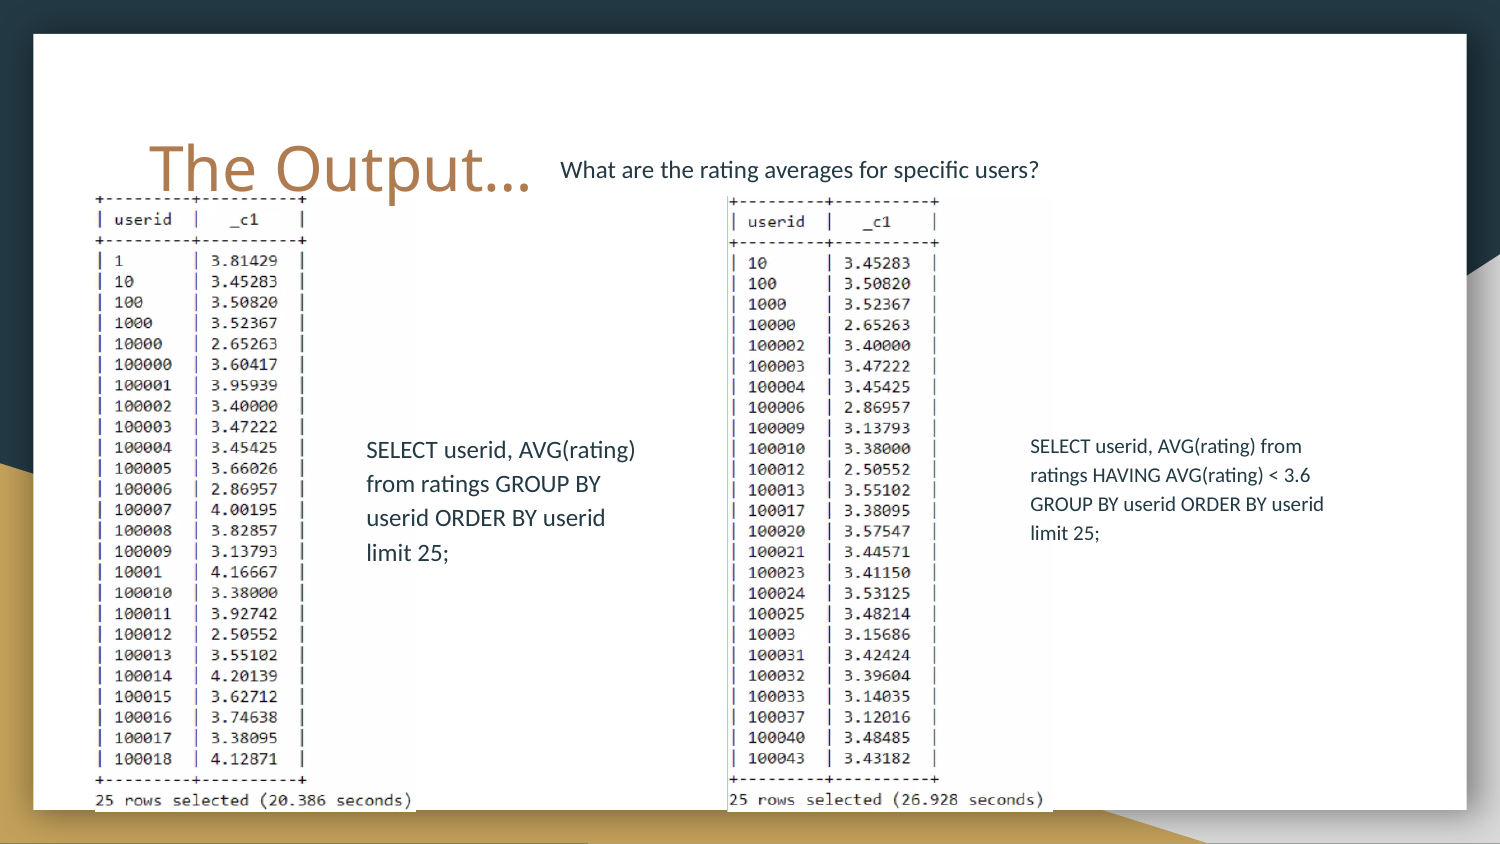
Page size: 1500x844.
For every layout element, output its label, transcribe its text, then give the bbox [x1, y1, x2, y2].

list SELECT userid, AVG(rating) from ratings GROUP BY userid ORDER BY userid limit 25; [419, 413, 666, 571]
list SELECT userid, AVG(rating) from ratings HAVING AVG(rating) < 3.6 GROUP BY userid ORDER BY userid limit 25; [1057, 413, 1363, 571]
picture [95, 196, 416, 813]
picture [727, 196, 1054, 813]
title The Output… [134, 113, 1366, 271]
text_box What are the rating averages for specific users? [545, 133, 1373, 313]
